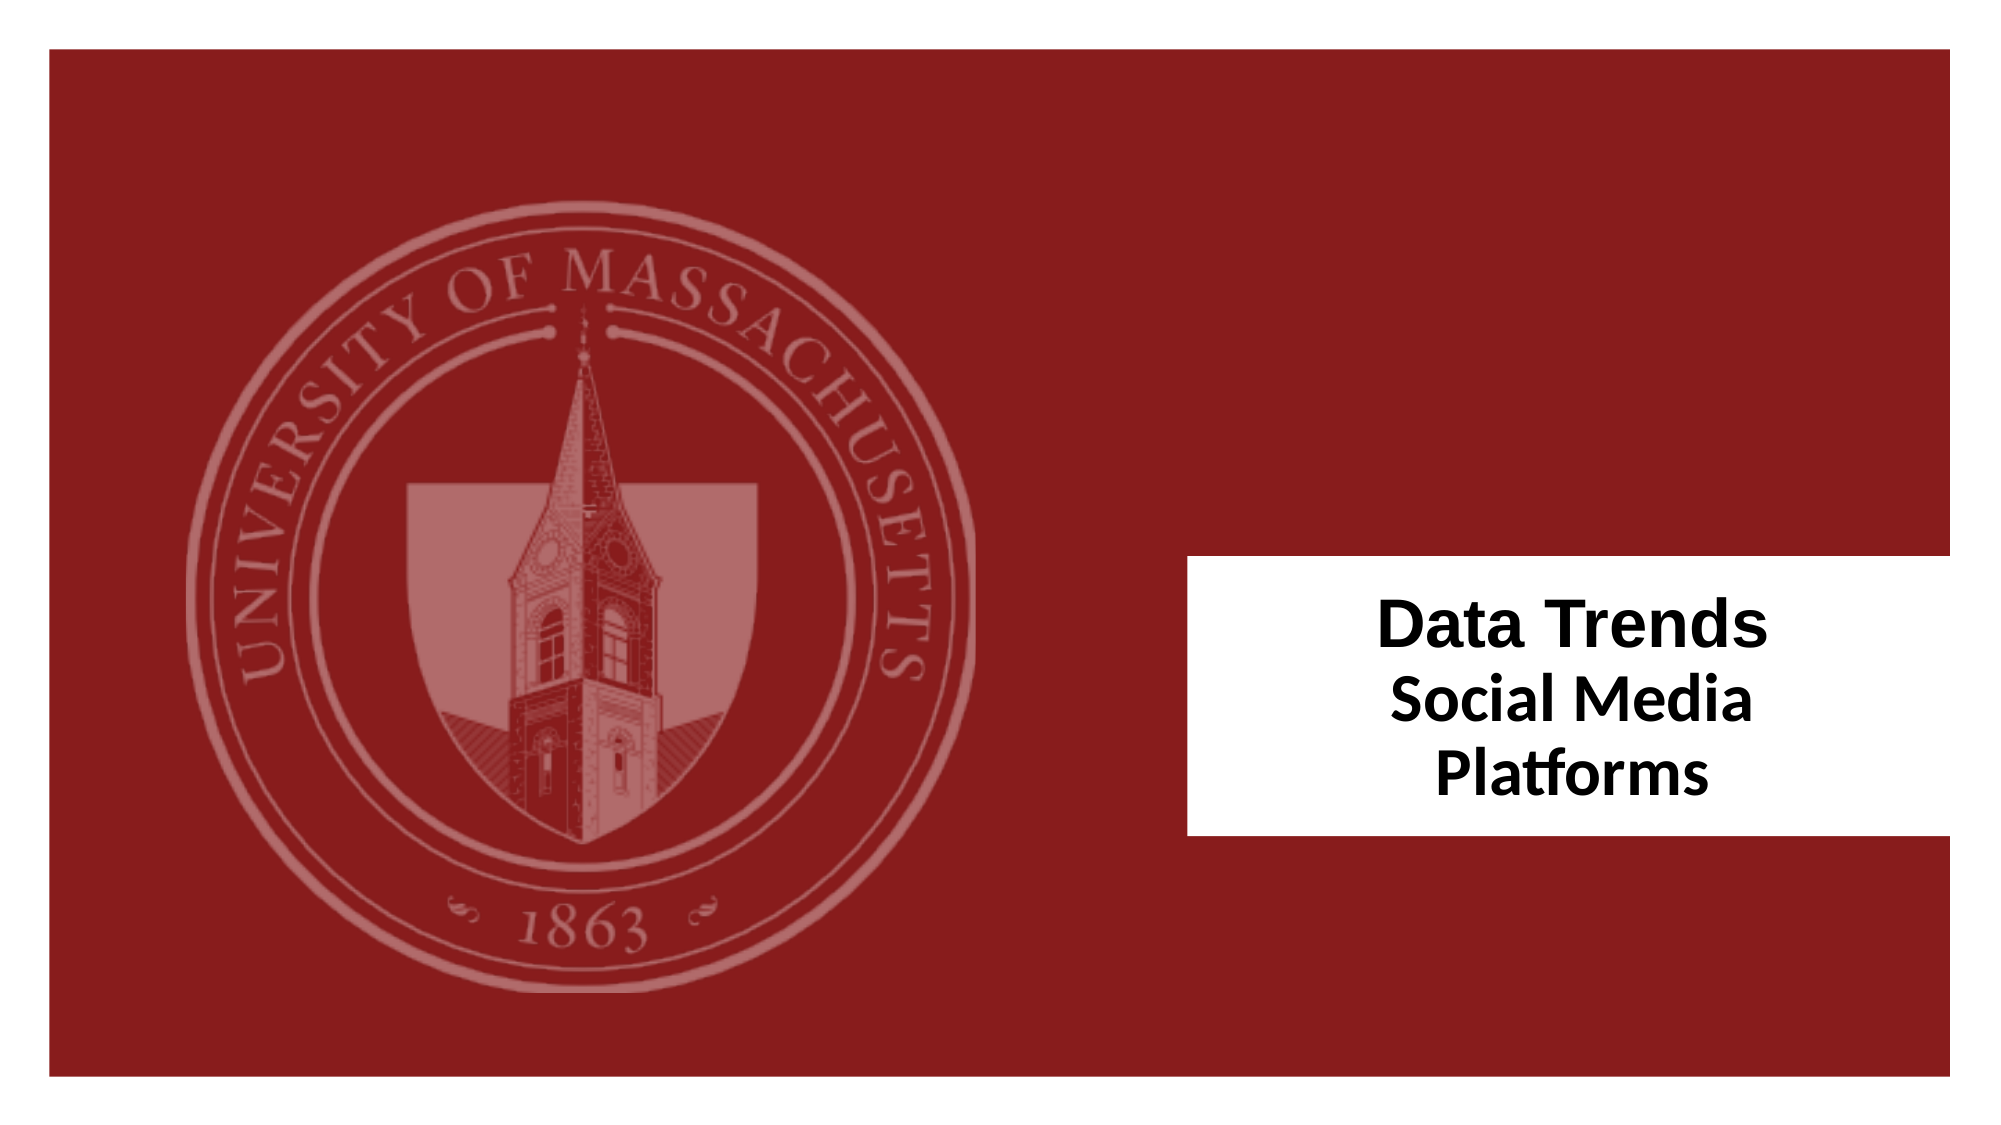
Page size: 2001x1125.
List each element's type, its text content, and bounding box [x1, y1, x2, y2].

title Data Trends Social Media Platforms [1244, 595, 1902, 804]
